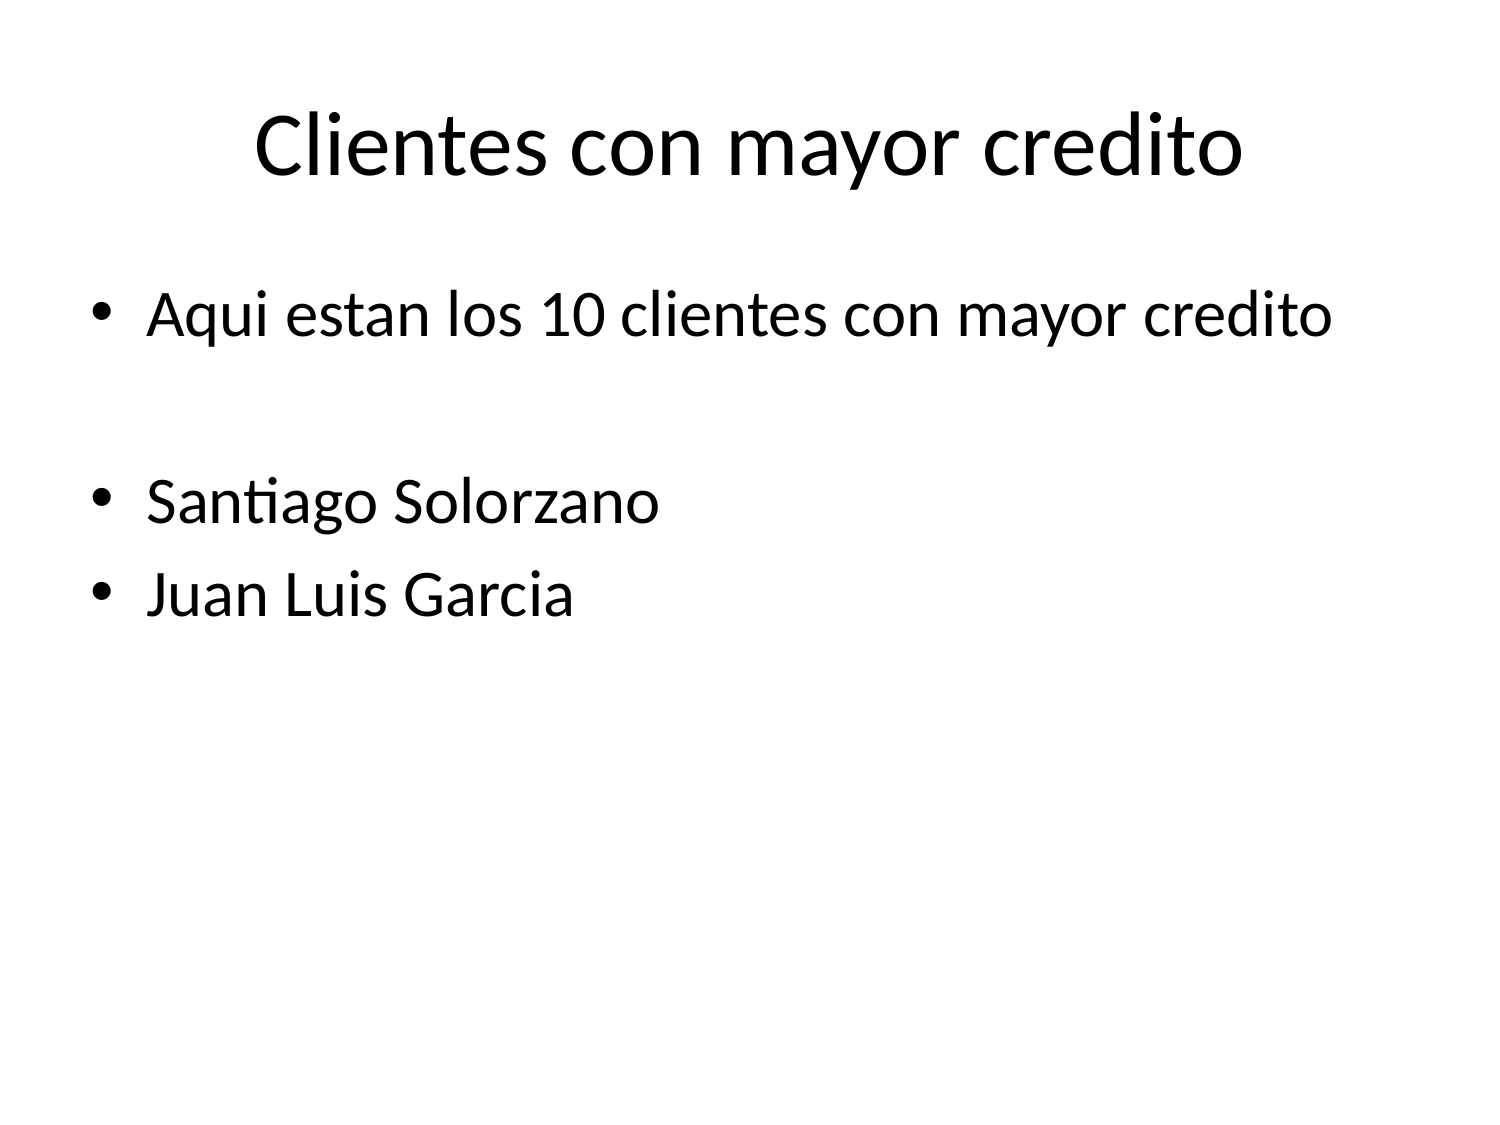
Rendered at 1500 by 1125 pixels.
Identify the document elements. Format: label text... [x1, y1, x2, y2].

title Clientes con mayor credito [75, 45, 1425, 233]
list Aqui estan los 10 clientes con mayor credito Santiago Solorzano Juan Luis Garcia [75, 262, 1425, 1005]
